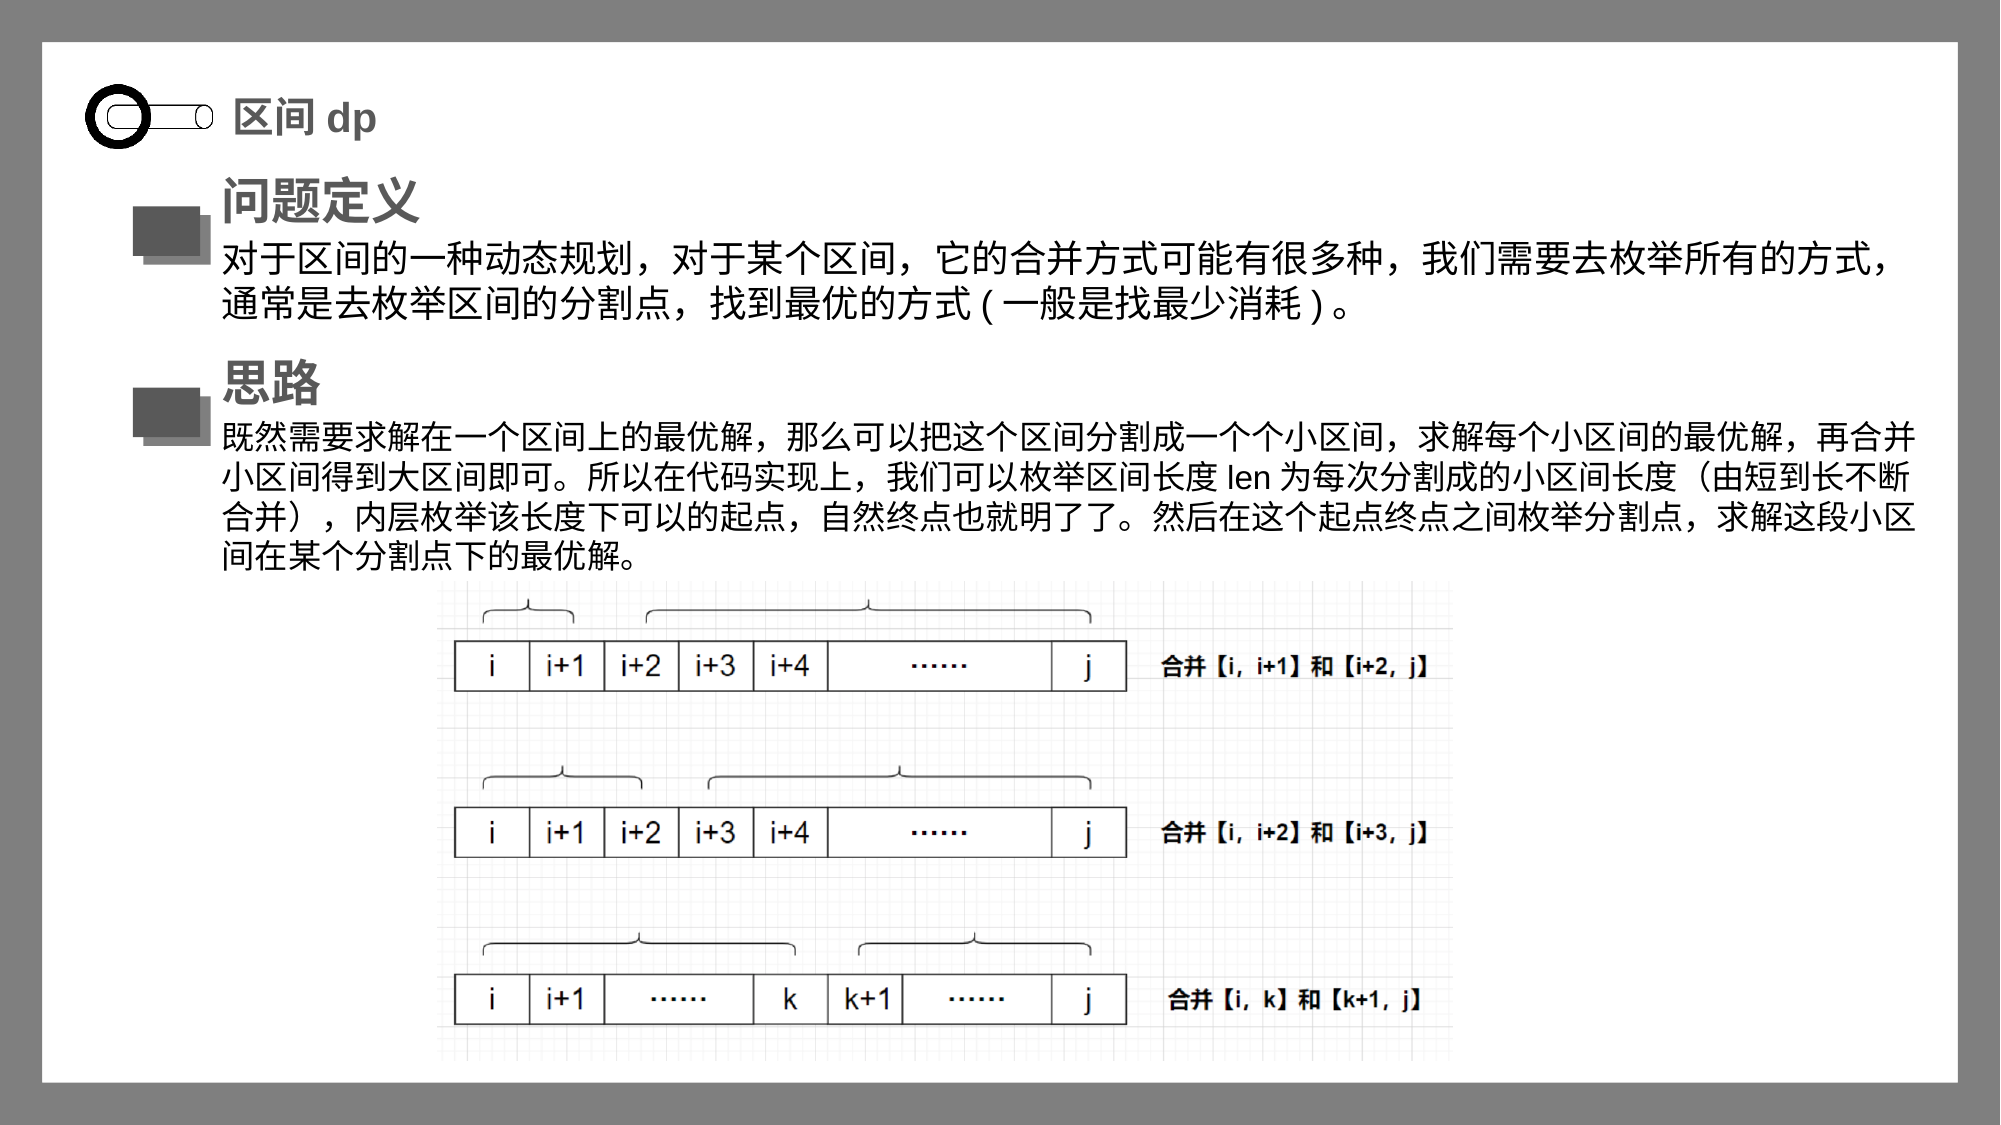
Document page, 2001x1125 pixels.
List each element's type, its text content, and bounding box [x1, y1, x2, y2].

text_box 问题定义 [221, 169, 542, 230]
text_box 对于区间的一种动态规划，对于某个区间，它的合并方式可能有很多种，我们需要去枚举所有的方式，通常是去枚举区间的分割点，找到最优的方式(一般是找最少消耗)。 [221, 234, 1923, 325]
text_box [132, 205, 201, 257]
text_box 思路 [221, 351, 542, 412]
text_box [0, 0, 2000, 1125]
text_box 既然需要求解在一个区间上的最优解，那么可以把这个区间分割成一个个小区间，求解每个小区间的最优解，再合并小区间得到大区间即可。所以在代码实现上，我们可以枚举区间长度len为每次分割成的小区间长度（由短到长不断合并），内层枚举该长度下可以的起点，自然终点也就明了了。然后在这个起点终点之间枚举分割点，求解这段小区间在某个分割点下的最优解。 [221, 415, 1923, 576]
text_box [142, 395, 212, 447]
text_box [85, 84, 759, 149]
picture [437, 581, 1453, 1061]
text_box [132, 387, 201, 438]
text_box [142, 214, 212, 266]
